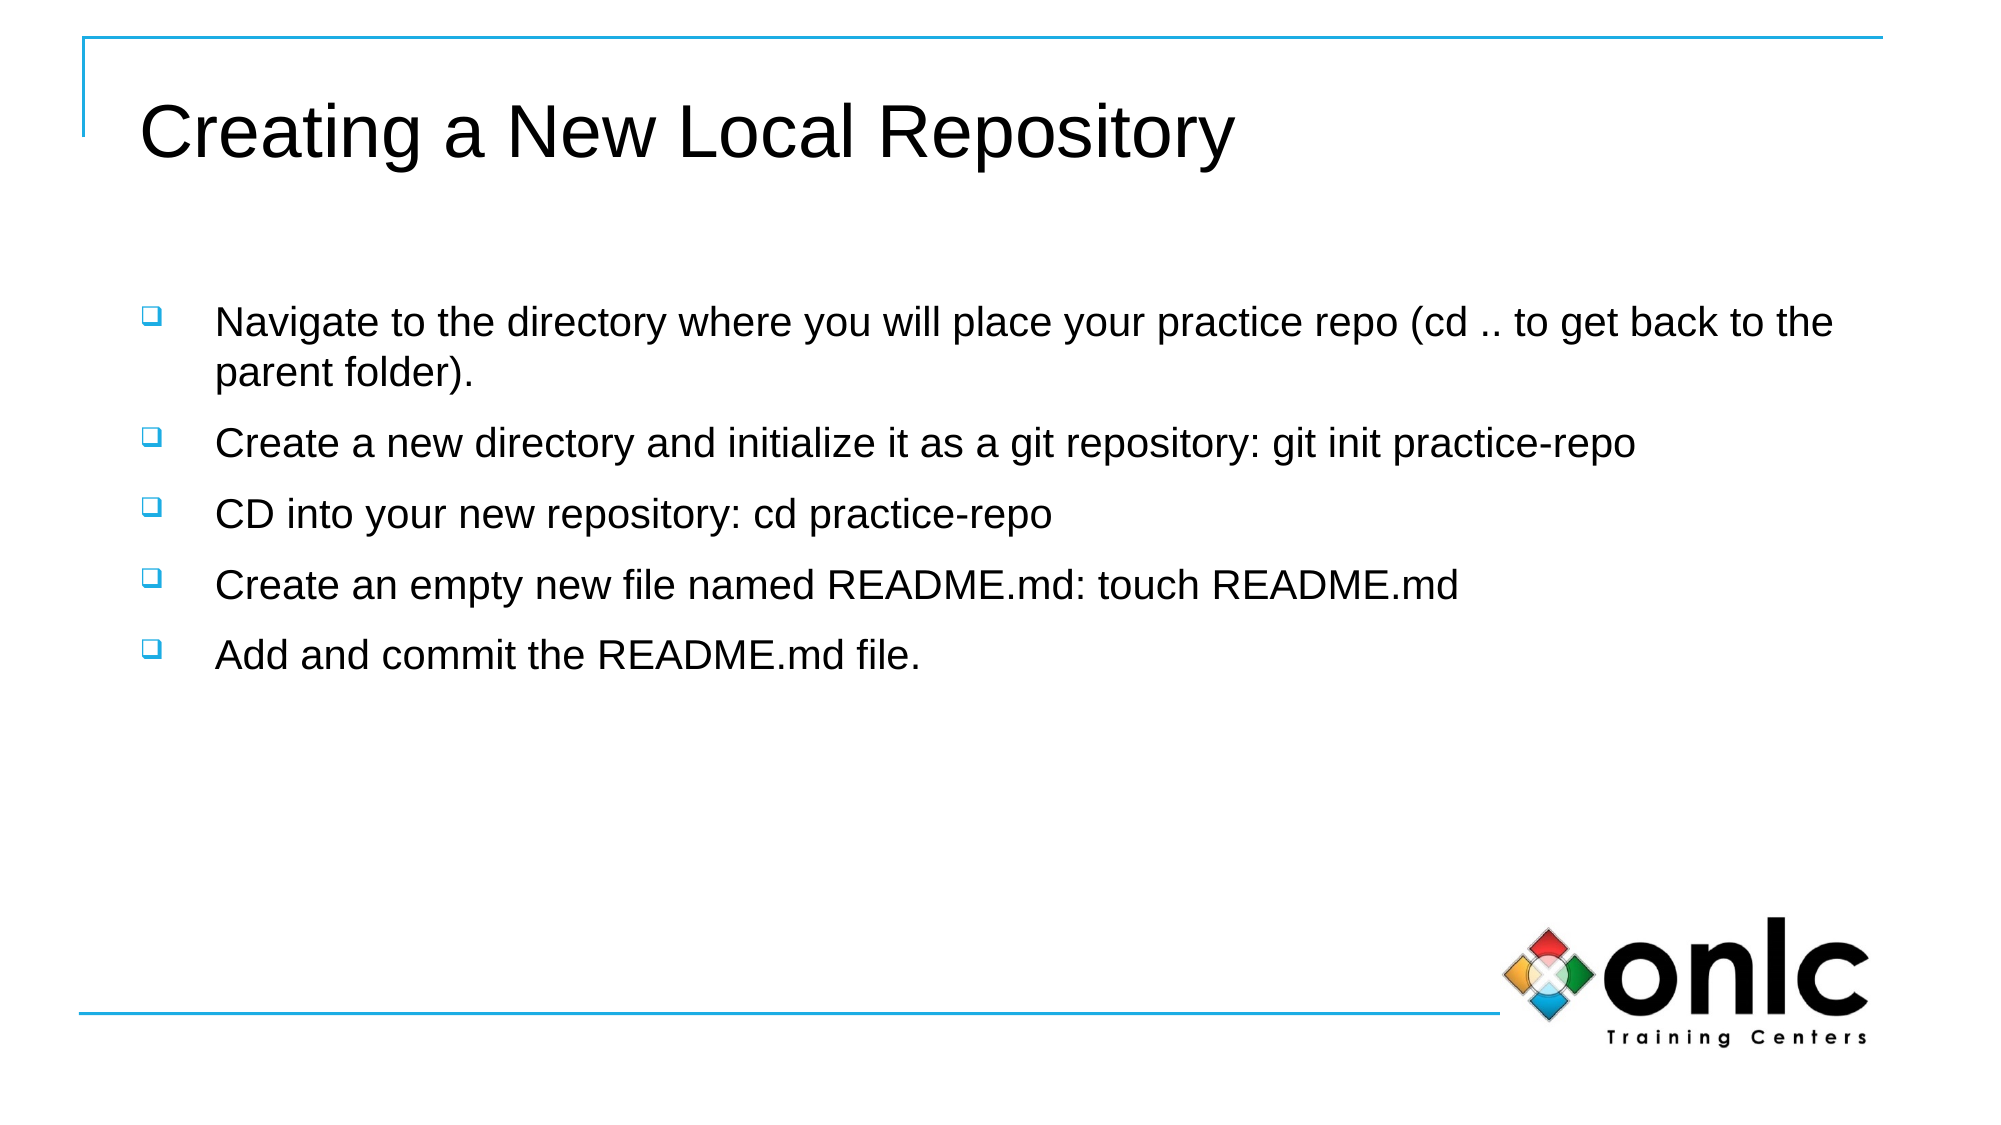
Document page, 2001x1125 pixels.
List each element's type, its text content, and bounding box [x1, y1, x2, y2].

picture [1500, 912, 1875, 1059]
title Creating a New Local Repository [125, 75, 1875, 262]
list Navigate to the directory where you will place your practice repo (cd .. to get back to the parent folder). Create a new directory and initialize it as a git repository: git init practice-repo CD into your new repository: cd practice-repo Create an empty new file named README.md: touch README.md Add and commit the README.md file. [125, 287, 1875, 900]
